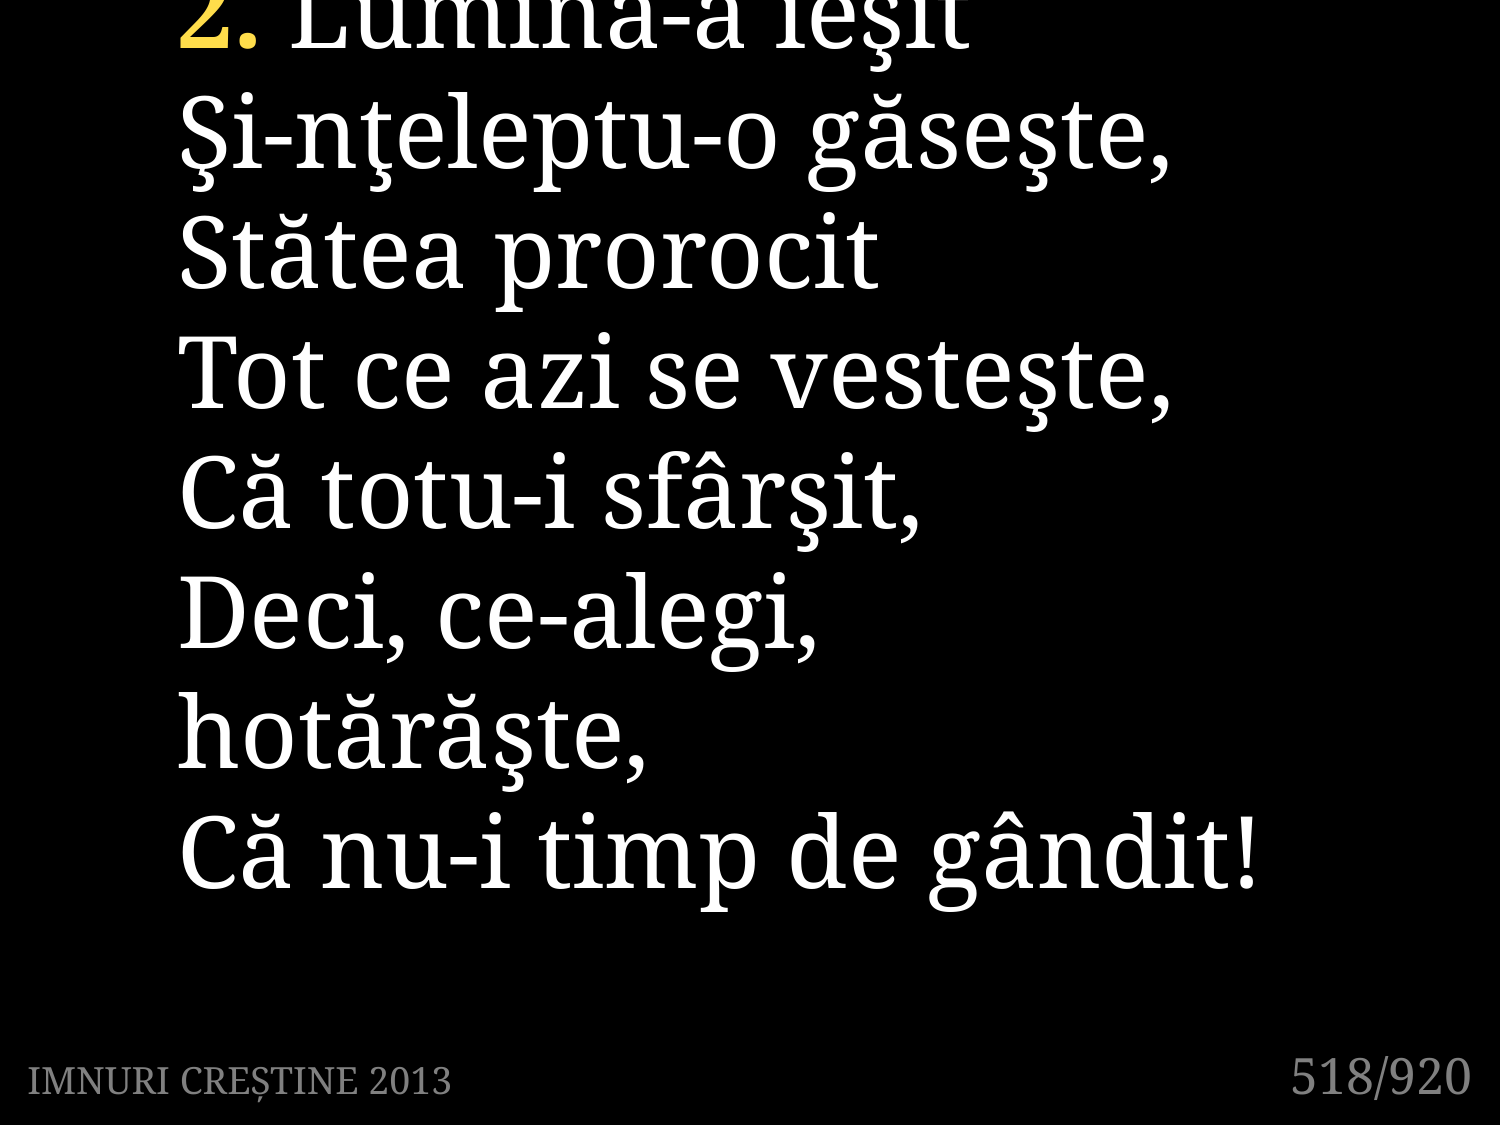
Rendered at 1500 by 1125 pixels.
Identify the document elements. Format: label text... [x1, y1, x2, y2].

text_box IMNURI CREȘTINE 2013 [12, 1049, 637, 1110]
text_box 518/920 [637, 1037, 1488, 1113]
text_box 2. Lumina-a ieşit Şi-nţeleptu-o găseşte, Stătea prorocit Tot ce azi se vesteşte, Că totu-i sfârşit, Deci, ce-alegi, hotărăşte, Că nu-i timp de gândit! [162, 0, 1300, 916]
